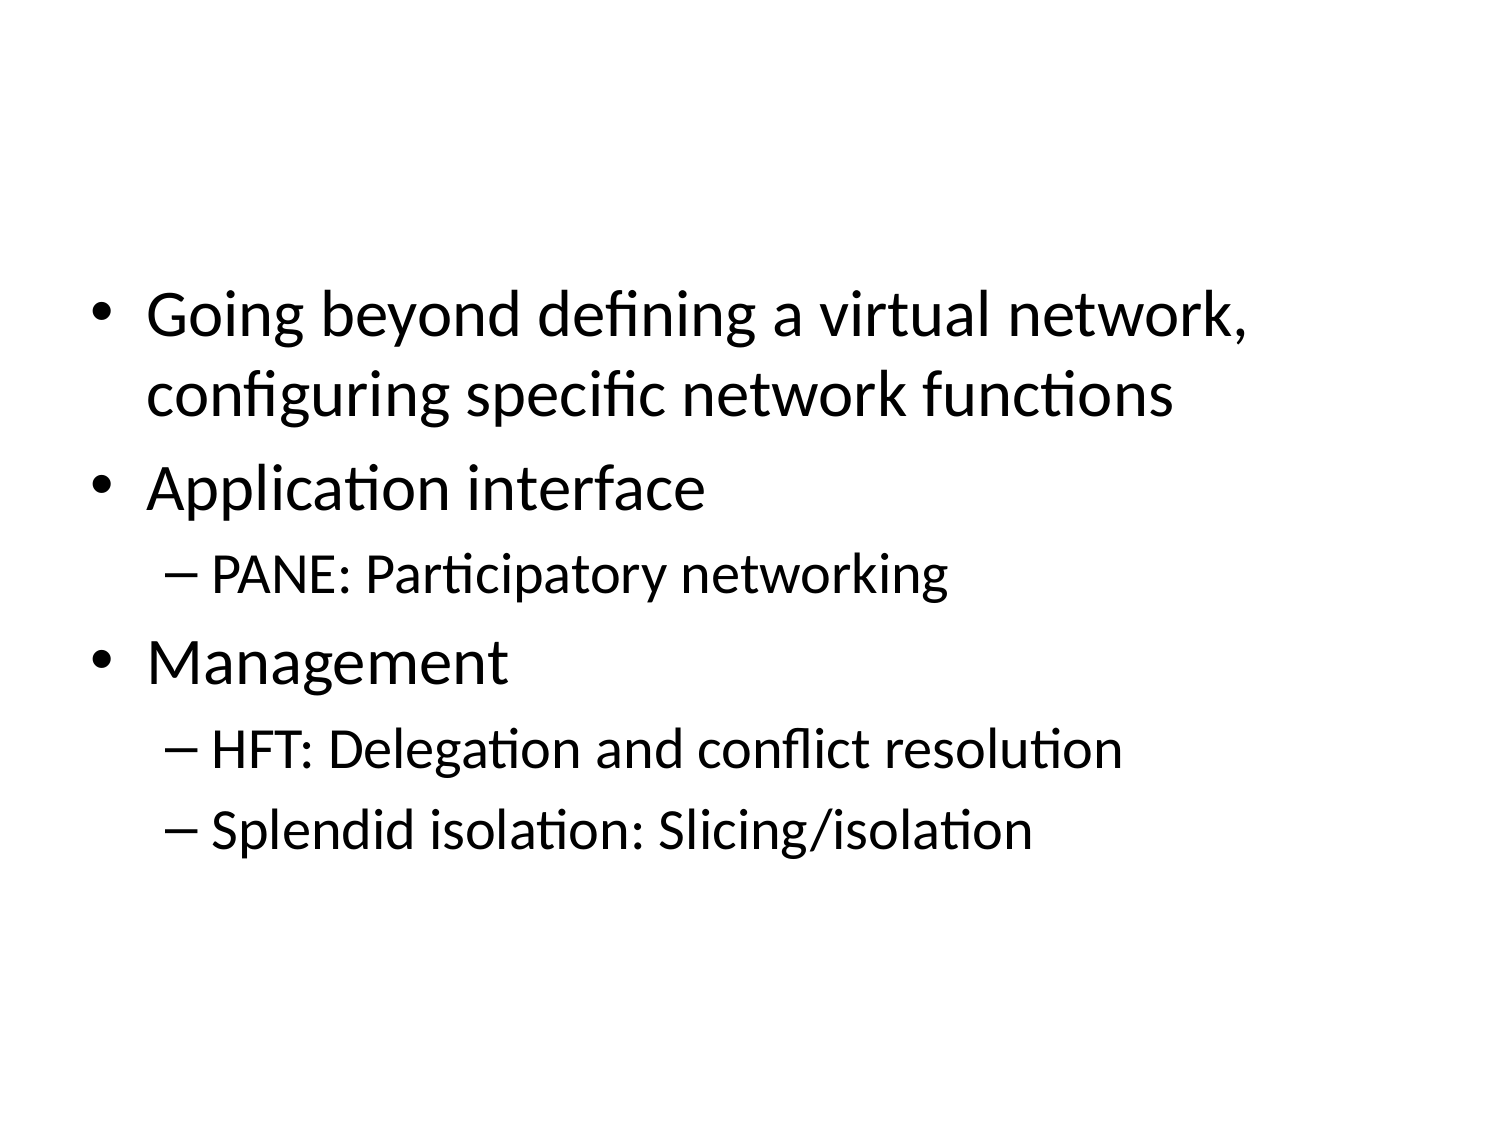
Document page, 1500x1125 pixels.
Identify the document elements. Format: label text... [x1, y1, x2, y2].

list Going beyond defining a virtual network, configuring specific network functions Application interface PANE: Participatory networking Management HFT: Delegation and conflict resolution Splendid isolation: Slicing/isolation [75, 262, 1425, 1005]
